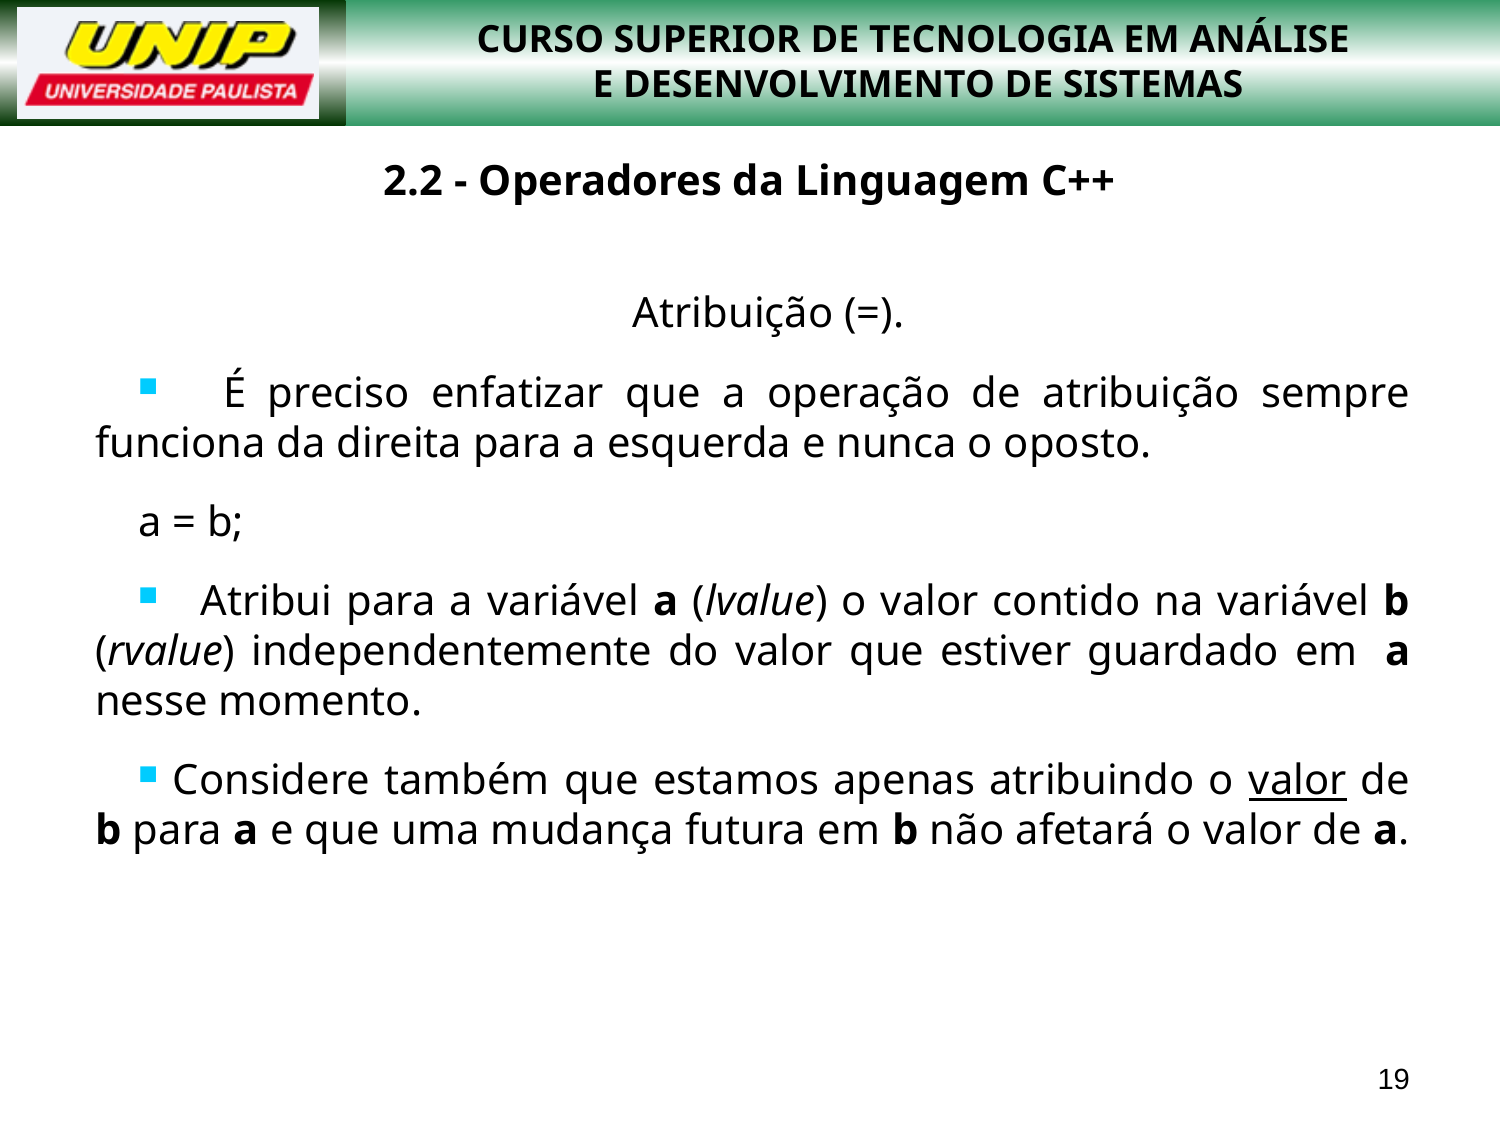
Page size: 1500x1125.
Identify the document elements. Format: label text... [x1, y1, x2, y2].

slide_number 19 [1074, 1024, 1426, 1103]
list [74, 243, 1436, 919]
picture [17, 7, 319, 119]
text_box Atribuição (=). É preciso enfatizar que a operação de atribuição sempre funciona da direita para a esquerda e nunca o oposto. a = b; Atribui para a variável a (lvalue) o valor contido na variável b (rvalue) independentemente do valor que estiver guardado em a nesse momento. Considere também que estamos apenas atribuindo o valor de b para a e que uma mudança futura em b não afetará o valor de a. [64, 278, 1425, 954]
title 2.2 - Operadores da Linguagem C++ [74, 66, 1426, 243]
